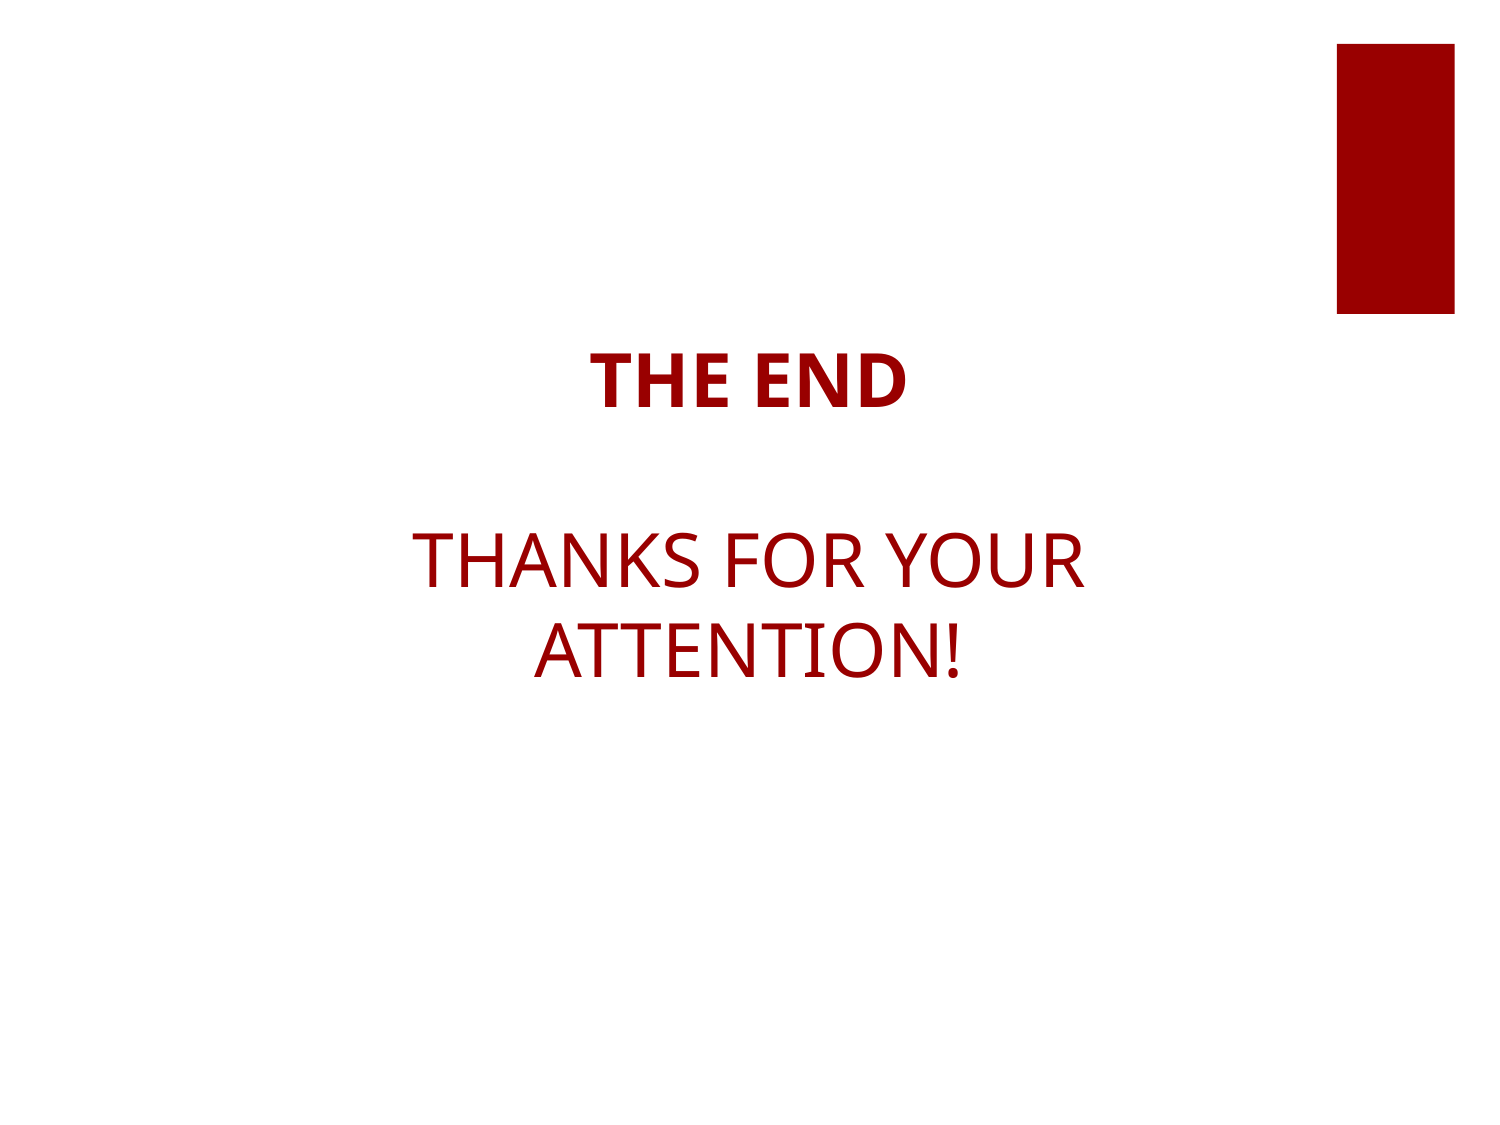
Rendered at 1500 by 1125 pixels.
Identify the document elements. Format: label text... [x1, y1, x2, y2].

title THE END THANKS FOR YOUR ATTENTION! [188, 512, 1311, 701]
